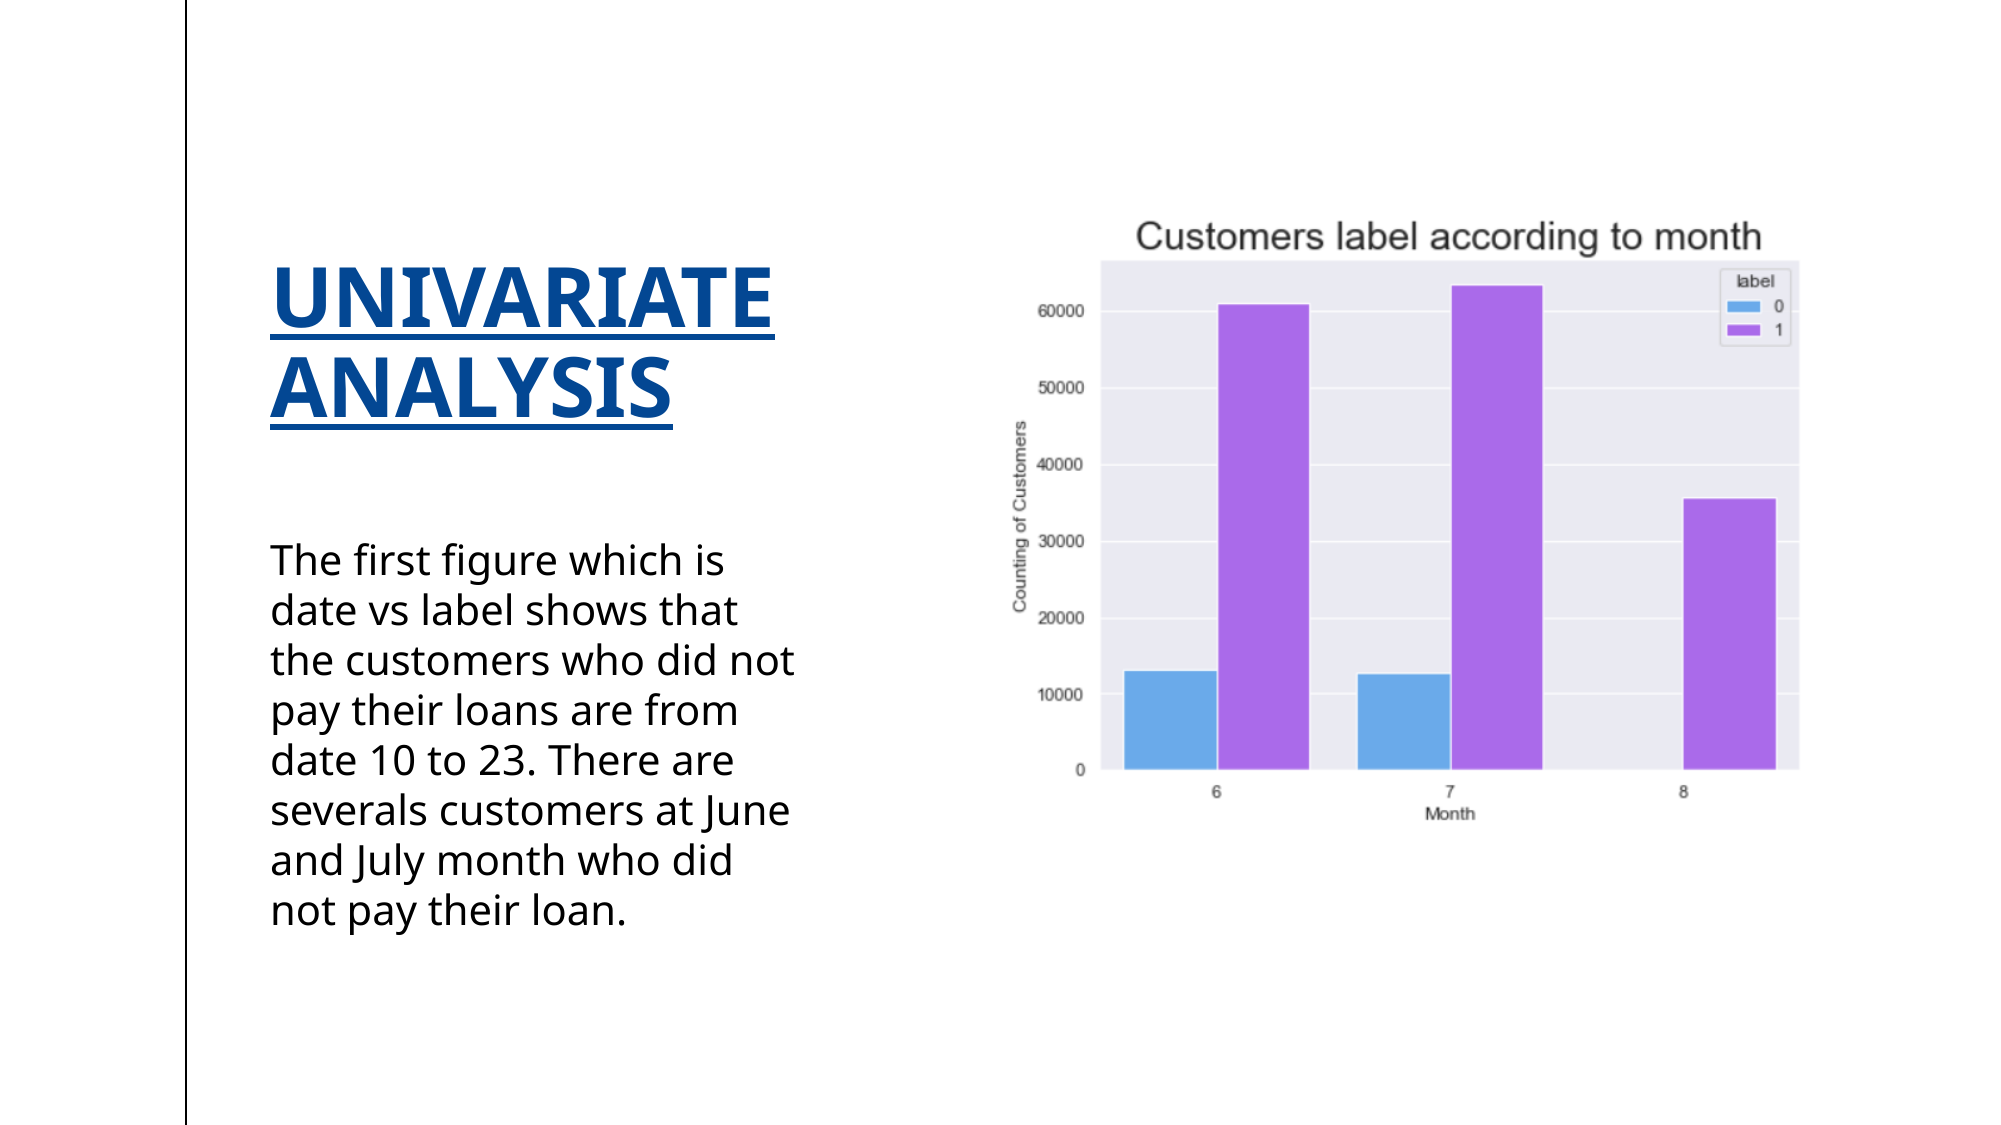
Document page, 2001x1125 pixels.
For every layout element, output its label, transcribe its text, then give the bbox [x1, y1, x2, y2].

list The first figure which is date vs label shows that the customers who did not pay their loans are from date 10 to 23. There are severals customers at June and July month who did not pay their loan. [269, 526, 810, 1029]
title univariate analysis [269, 338, 810, 443]
picture [960, 218, 1839, 834]
